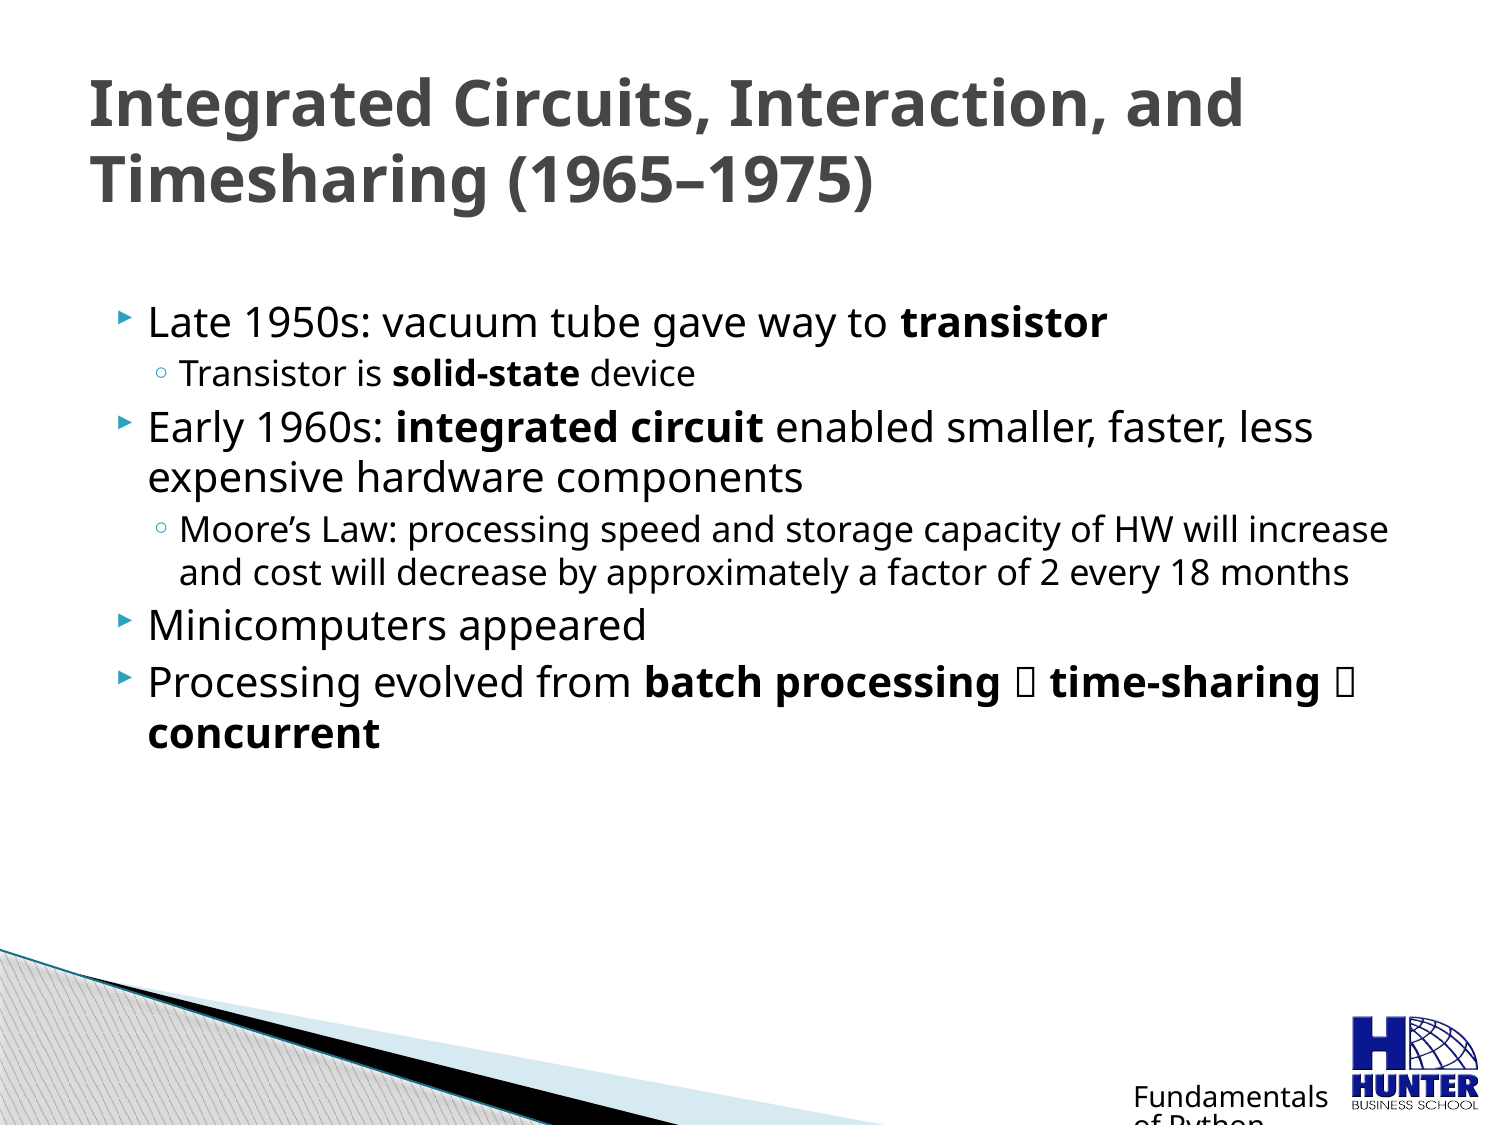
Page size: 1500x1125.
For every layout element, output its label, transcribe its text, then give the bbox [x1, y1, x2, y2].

list Late 1950s: vacuum tube gave way to transistor Transistor is solid-state device Early 1960s: integrated circuit enabled smaller, faster, less expensive hardware components Moore’s Law: processing speed and storage capacity of HW will increase and cost will decrease by approximately a factor of 2 every 18 months Minicomputers appeared Processing evolved from batch processing  time-sharing  concurrent [87, 287, 1413, 1025]
picture [1352, 1016, 1479, 1111]
title Integrated Circuits, Interaction, and Timesharing (1965–1975) [75, 45, 1425, 233]
footer Fundamentals of Python [1118, 1065, 1352, 1125]
